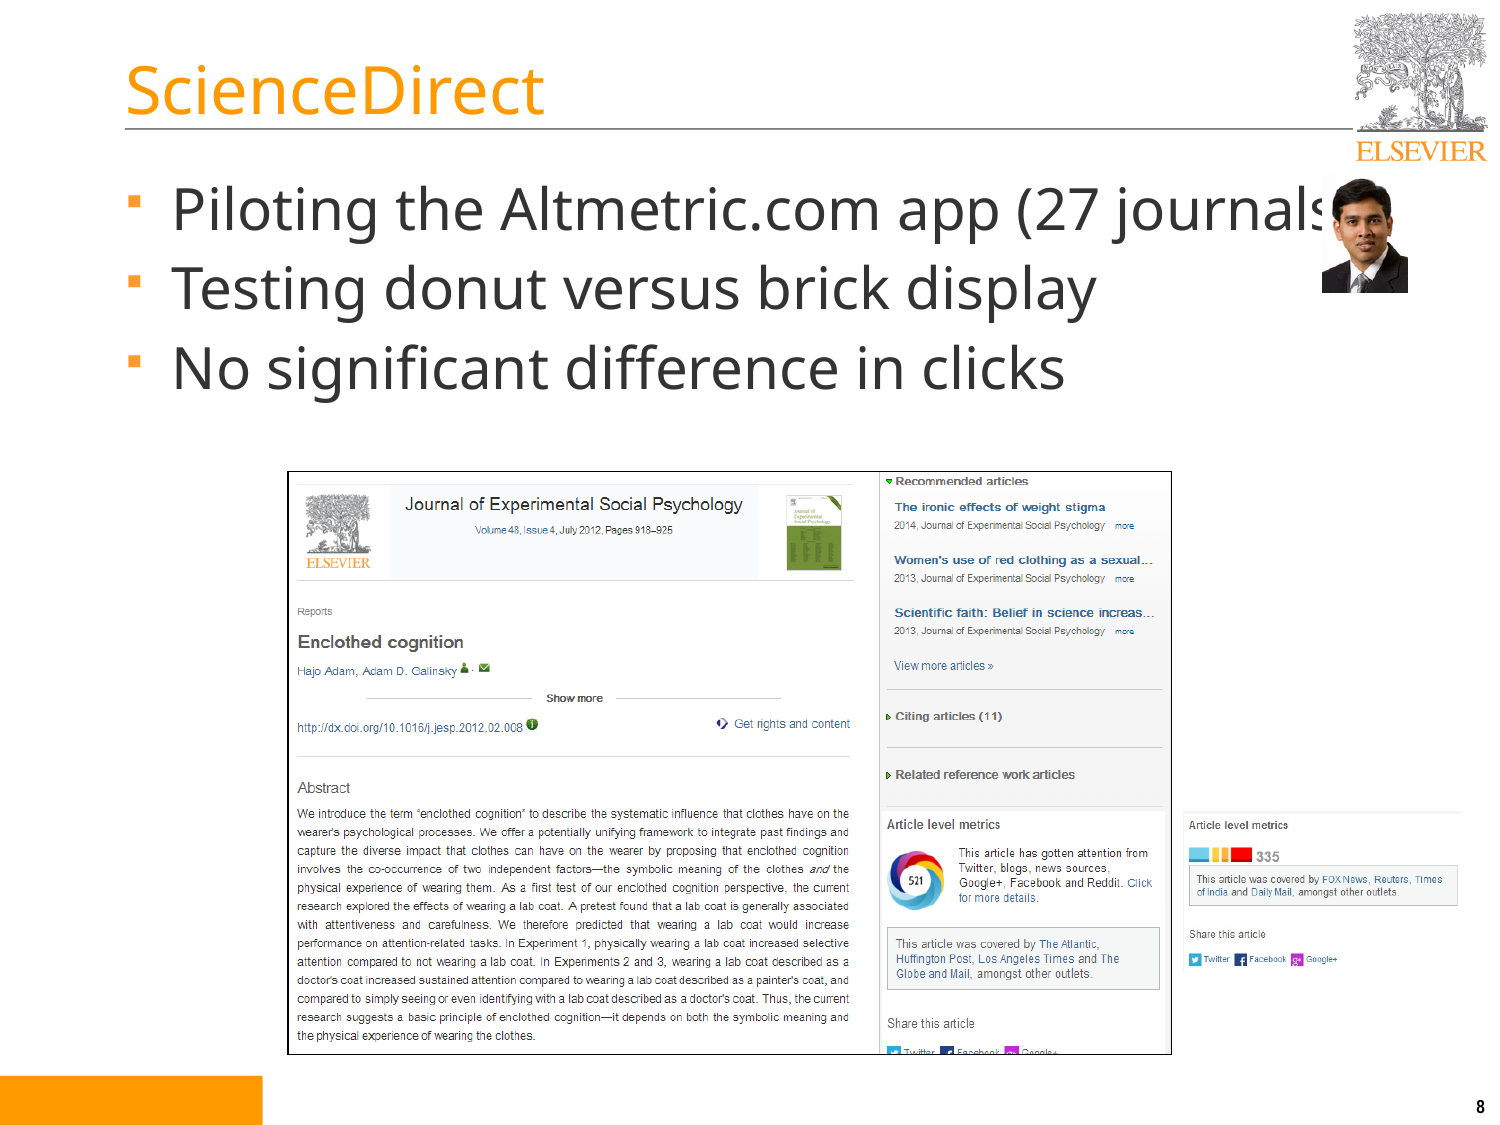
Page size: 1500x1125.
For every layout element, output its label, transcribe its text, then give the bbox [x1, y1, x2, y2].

slide_number 8 [1049, 1087, 1500, 1125]
list Piloting the Altmetric.com app (27 journals) Testing donut versus brick display No significant difference in clicks [124, 174, 1376, 888]
picture [1183, 811, 1461, 972]
title ScienceDirect [124, 49, 1376, 163]
picture [1353, 12, 1488, 161]
picture [288, 471, 1172, 1055]
picture [1321, 174, 1409, 293]
